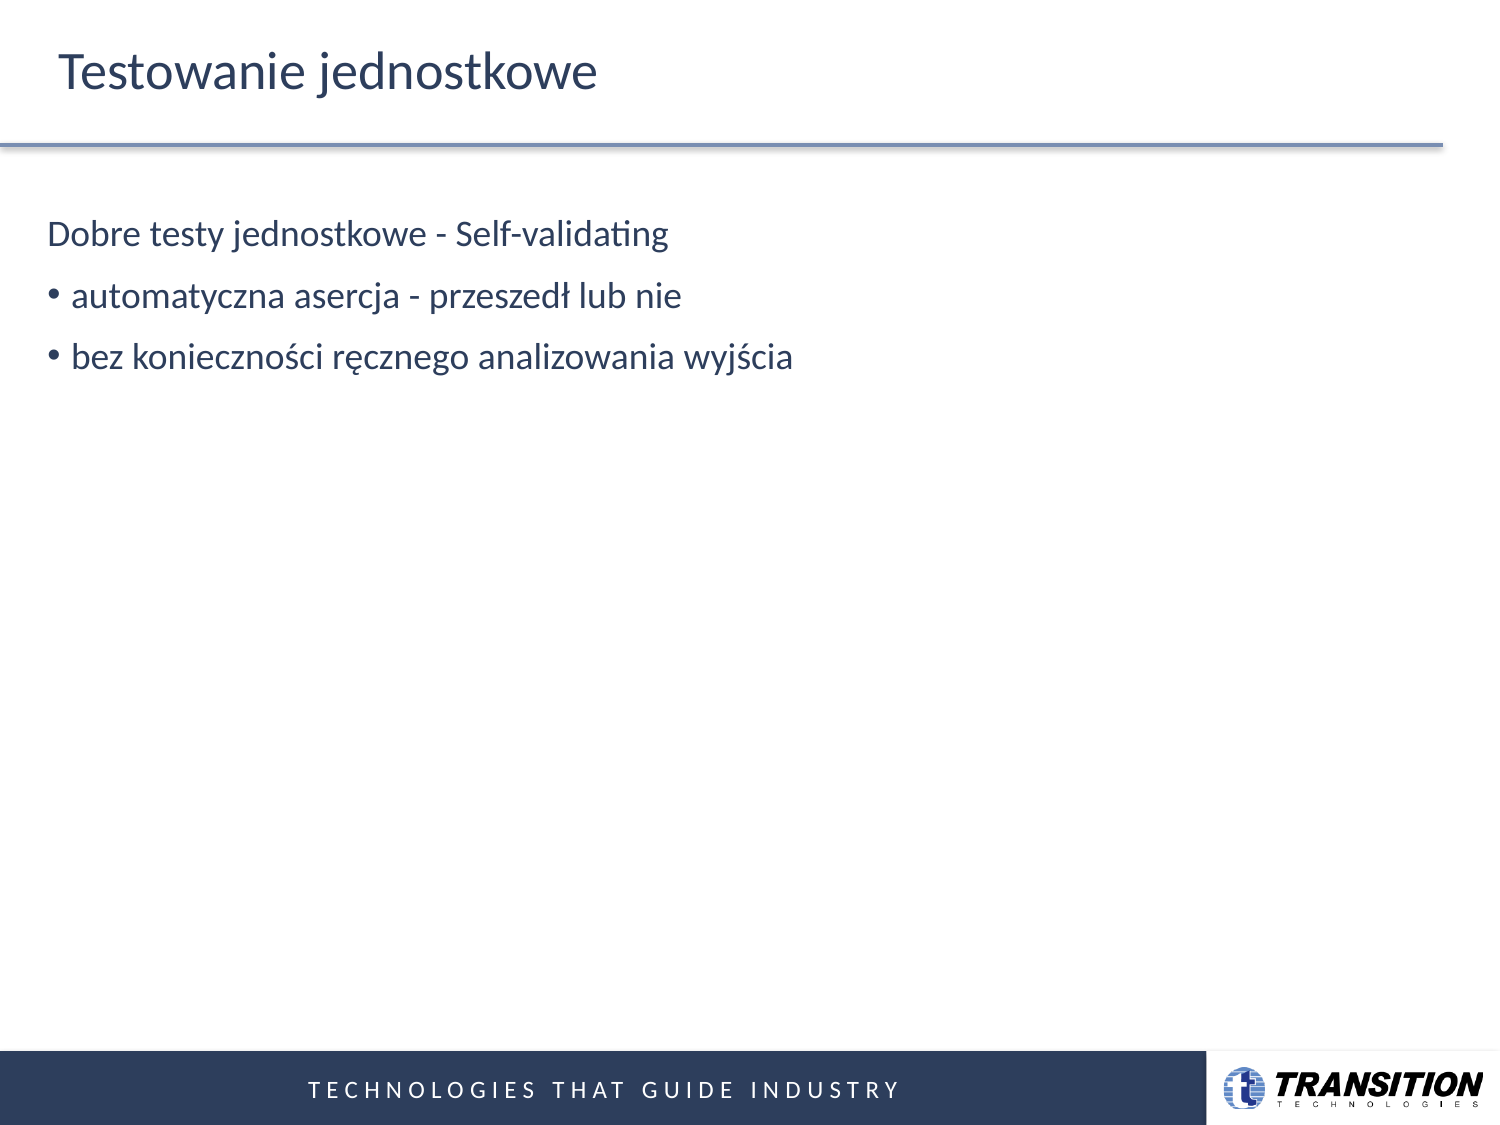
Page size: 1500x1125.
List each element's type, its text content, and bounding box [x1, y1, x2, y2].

list Dobre testy jednostkowe - Self-validating automatyczna asercja - przeszedł lub nie bez konieczności ręcznego analizowania wyjścia [0, 201, 1500, 997]
title Testowanie jednostkowe [0, 0, 1500, 145]
